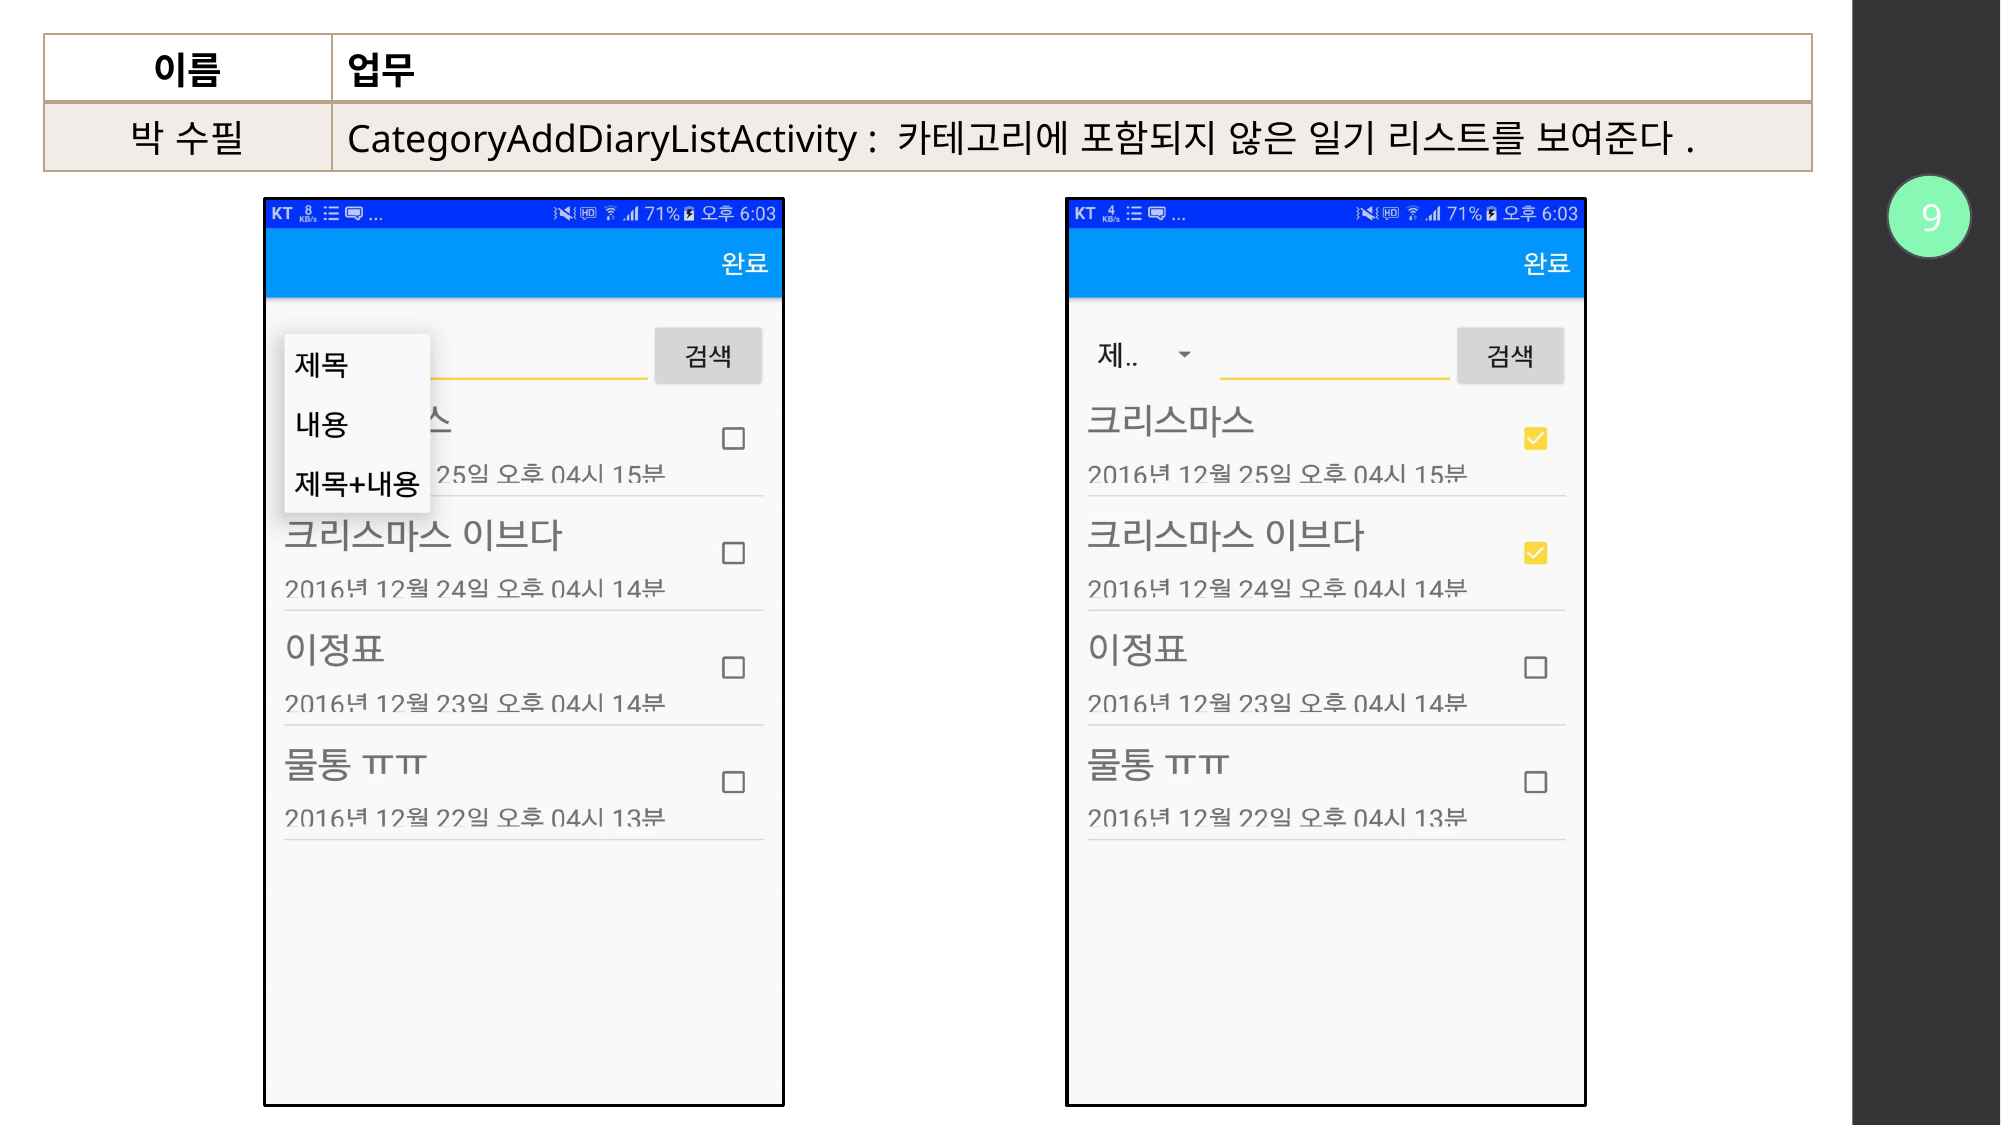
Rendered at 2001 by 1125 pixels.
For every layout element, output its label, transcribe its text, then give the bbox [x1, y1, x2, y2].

table_header 업무 [333, 35, 1811, 100]
table_cell 박 수필 [45, 104, 331, 170]
table_cell CategoryAddDiaryListActivity : 카테고리에 포함되지 않은 일기 리스트를 보여준다. [333, 104, 1811, 170]
table_header 이름 [45, 35, 331, 100]
picture [264, 197, 784, 1106]
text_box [1887, 174, 1972, 259]
picture [1066, 197, 1587, 1106]
